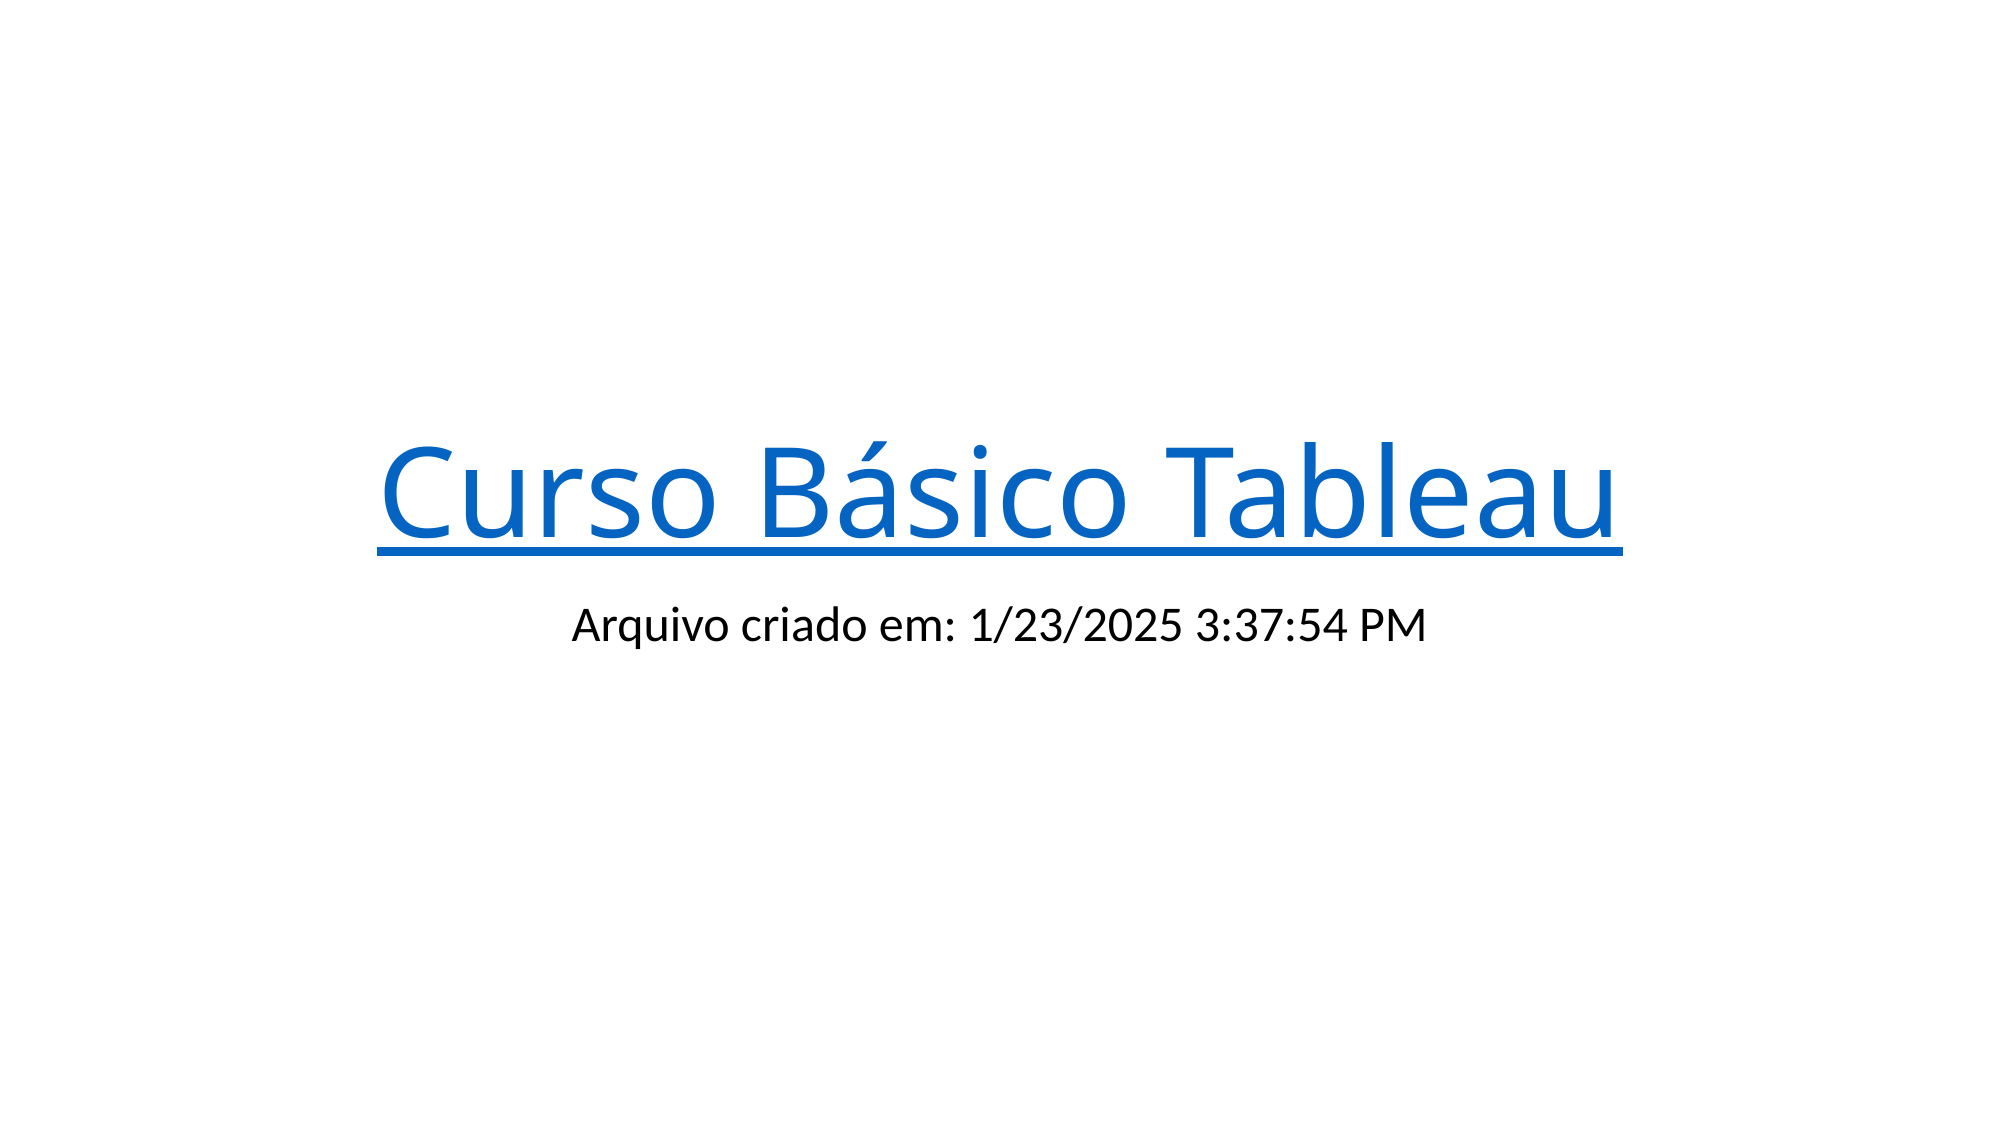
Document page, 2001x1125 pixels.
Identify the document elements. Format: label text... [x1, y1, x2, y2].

subtitle Arquivo criado em: 1/23/2025 3:37:54 PM [249, 590, 1750, 863]
title Curso Básico Tableau [249, 184, 1750, 576]
